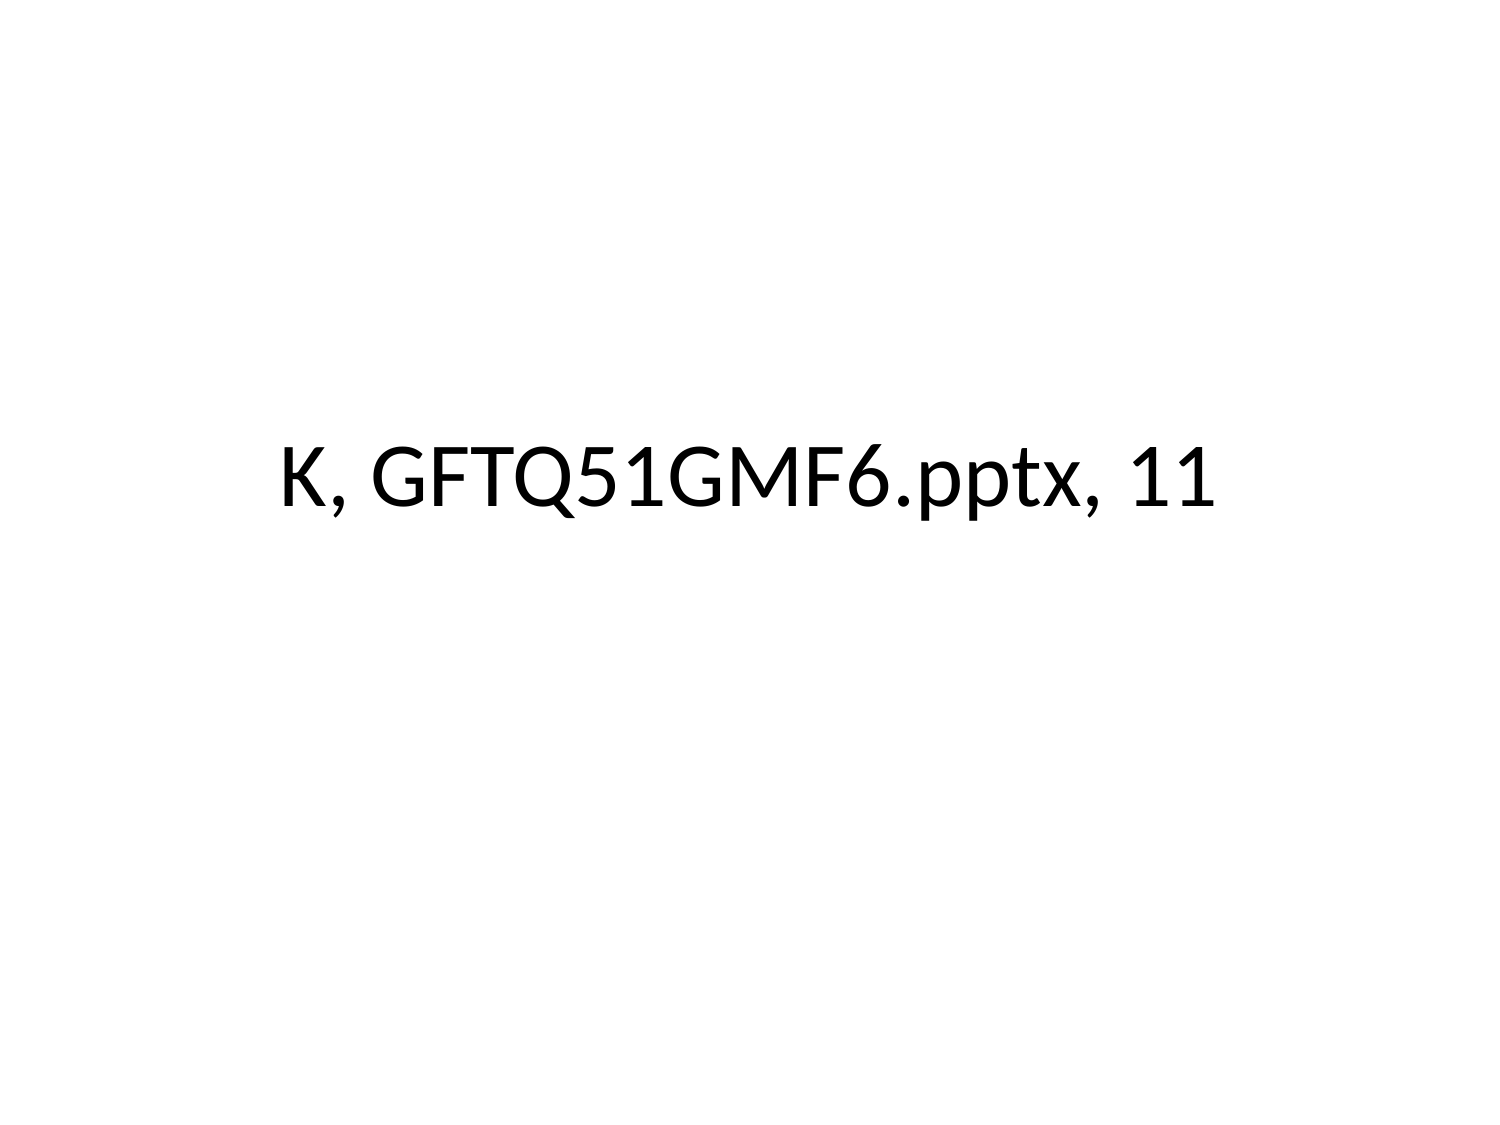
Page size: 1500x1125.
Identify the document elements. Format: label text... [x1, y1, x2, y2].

title K, GFTQ51GMF6.pptx, 11 [112, 349, 1388, 591]
